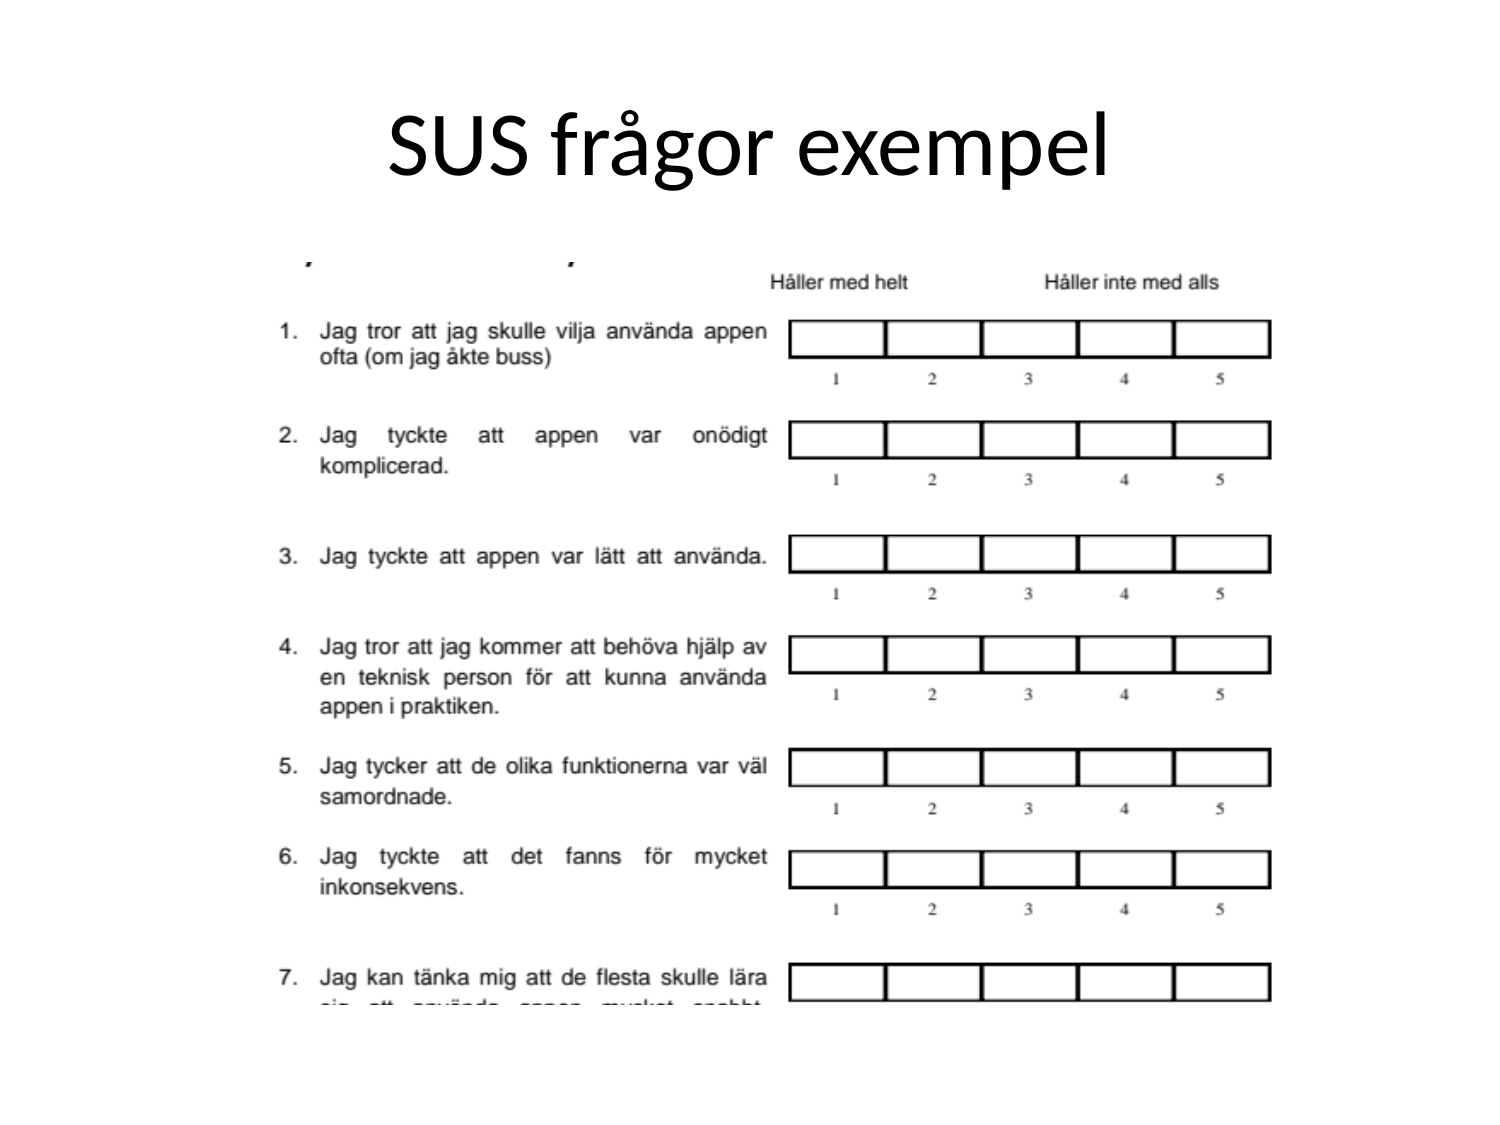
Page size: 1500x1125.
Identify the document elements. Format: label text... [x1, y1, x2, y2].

title SUS frågor exempel [75, 45, 1425, 233]
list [74, 262, 1426, 1006]
